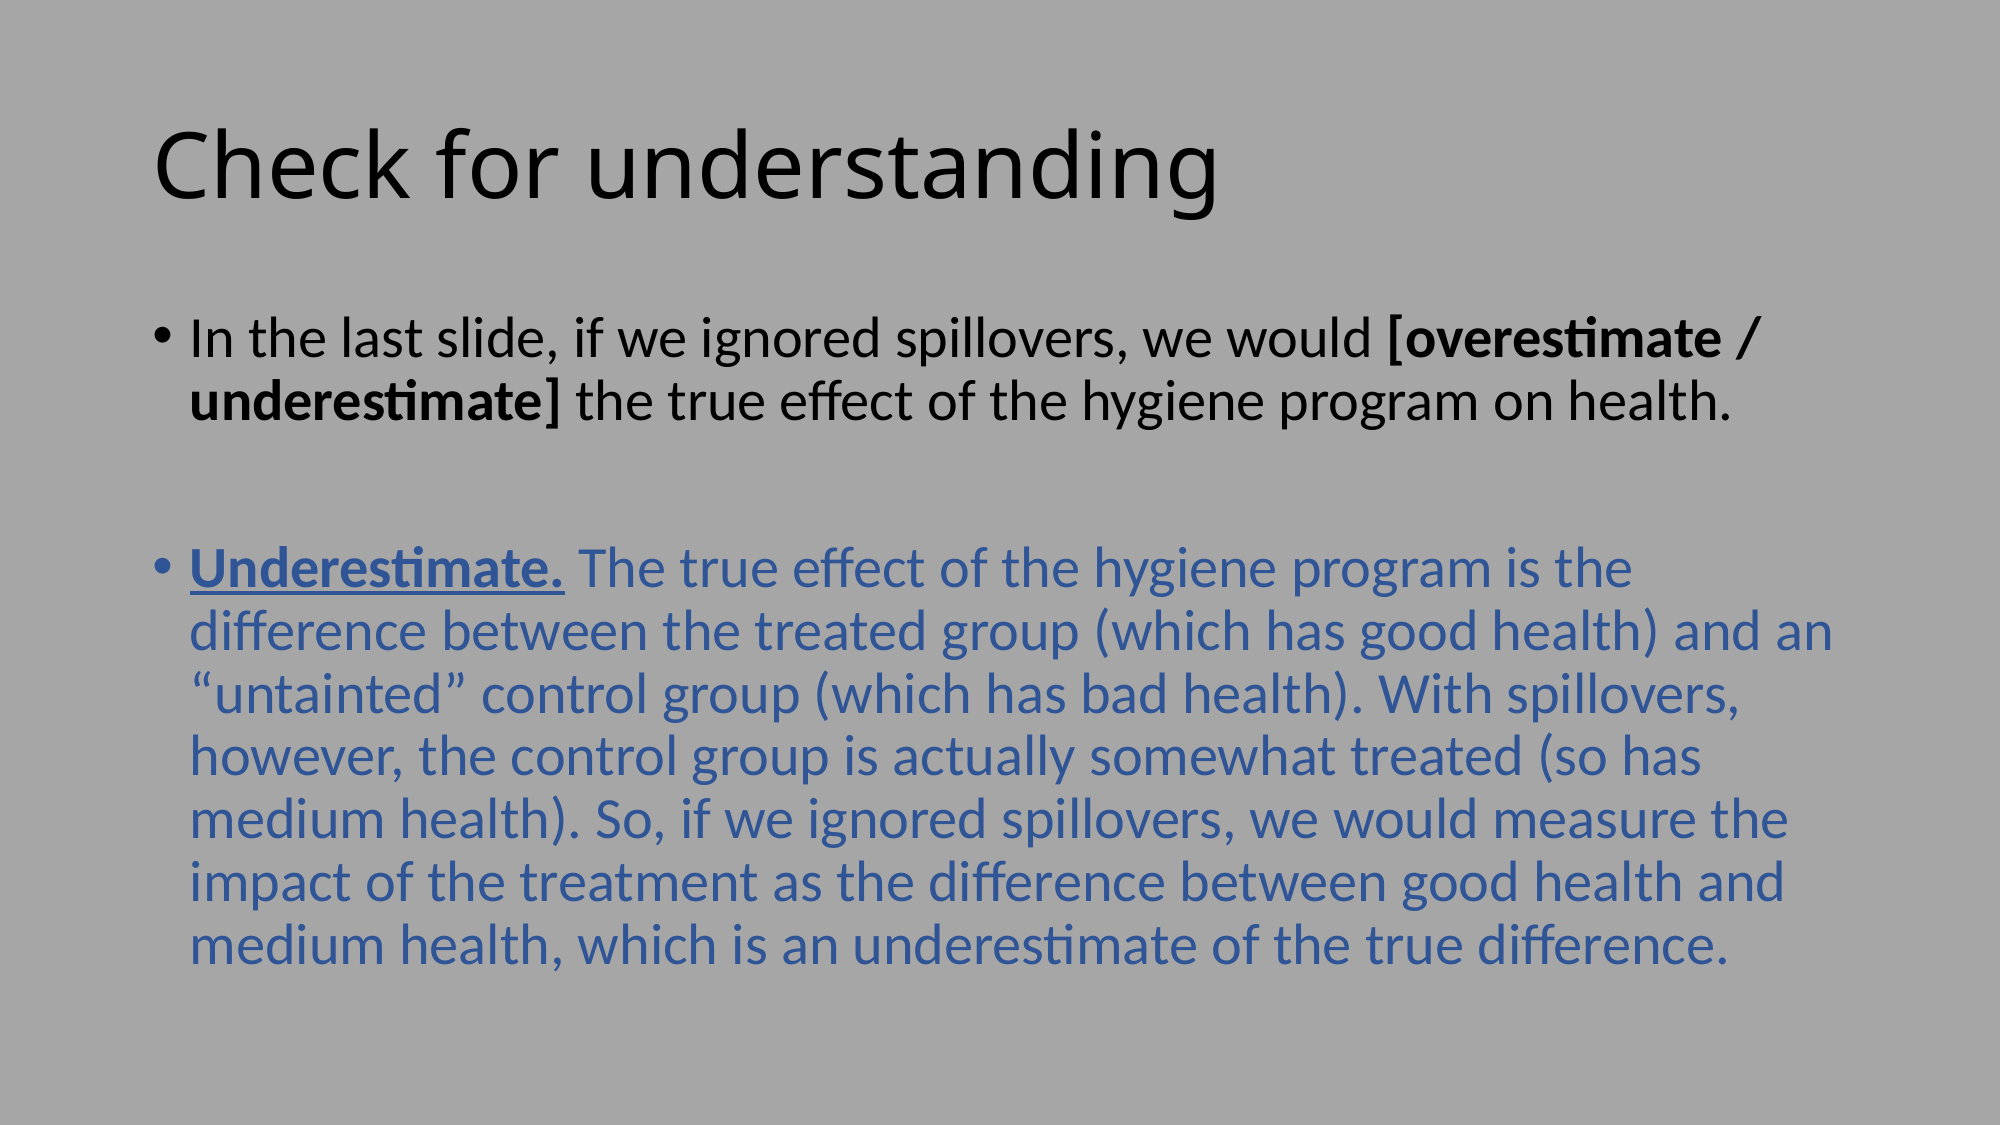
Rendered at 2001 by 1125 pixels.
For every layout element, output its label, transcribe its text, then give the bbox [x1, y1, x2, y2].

list In the last slide, if we ignored spillovers, we would [overestimate / underestimate] the true effect of the hygiene program on health. Underestimate. The true effect of the hygiene program is the difference between the treated group (which has good health) and an “untainted” control group (which has bad health). With spillovers, however, the control group is actually somewhat treated (so has medium health). So, if we ignored spillovers, we would measure the impact of the treatment as the difference between good health and medium health, which is an underestimate of the true difference. [137, 299, 1863, 1014]
title Check for understanding [137, 59, 1863, 278]
